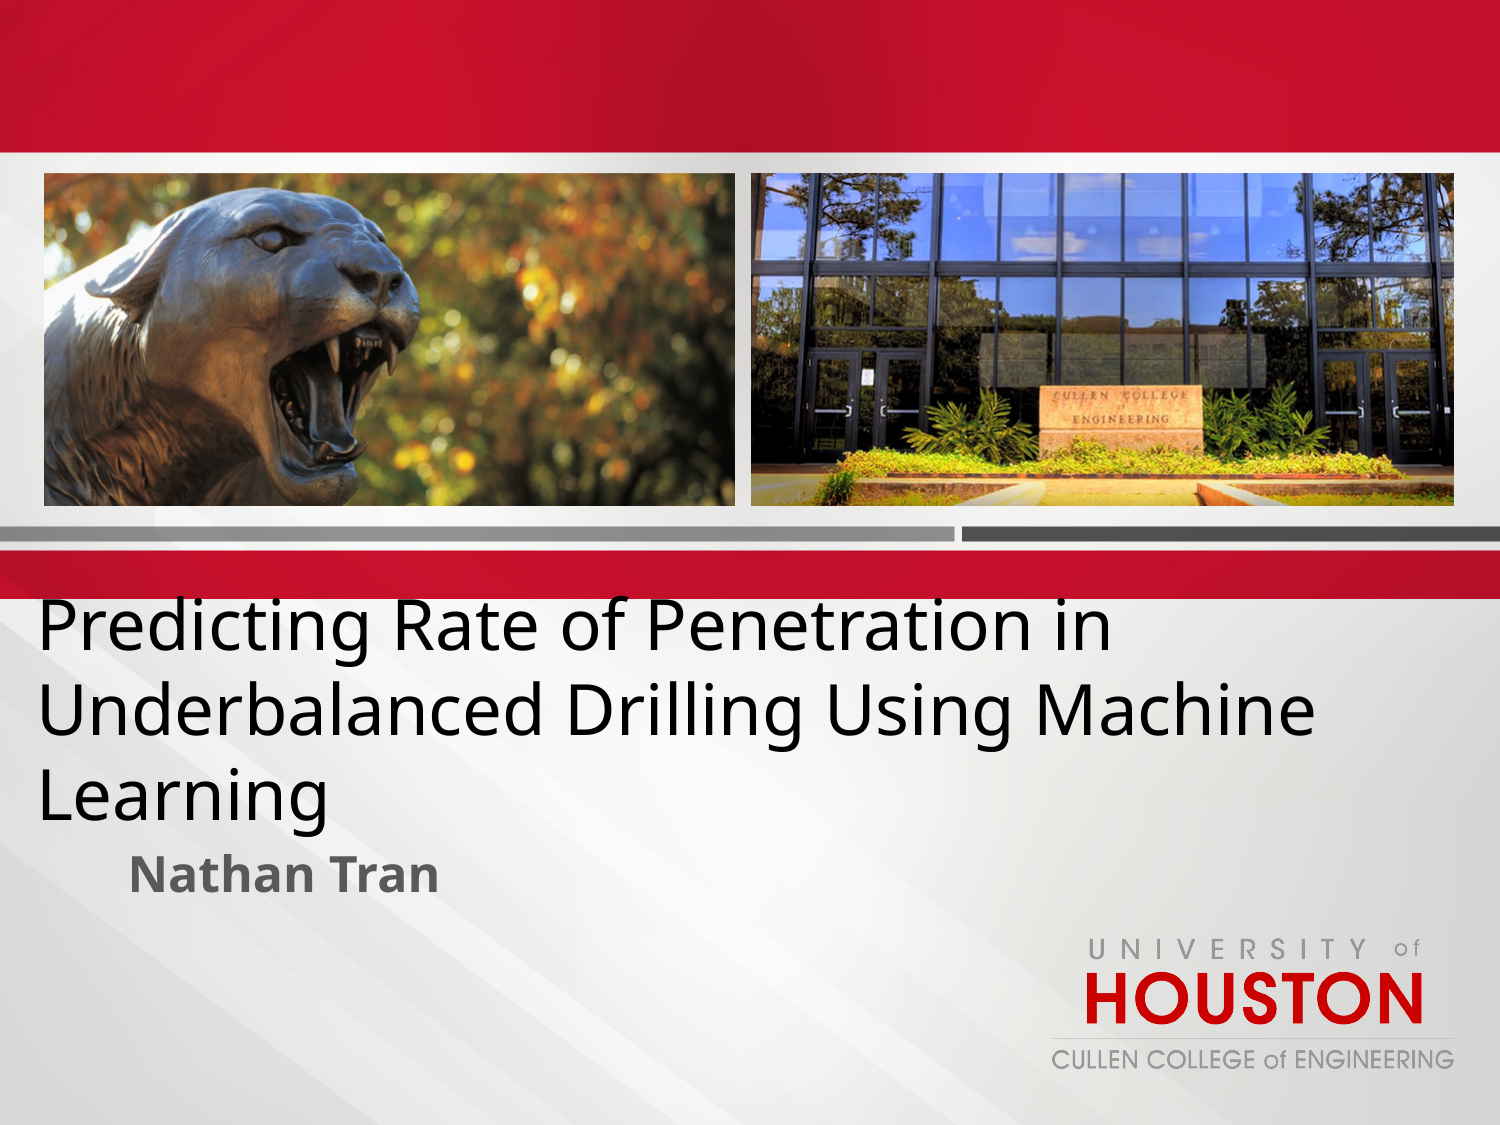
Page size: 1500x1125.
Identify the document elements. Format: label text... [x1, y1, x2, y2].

subtitle Nathan Tran [112, 835, 1014, 1069]
title Predicting Rate of Penetration in Underbalanced Drilling Using Machine Learning [21, 625, 1454, 789]
picture [0, 0, 1500, 1125]
